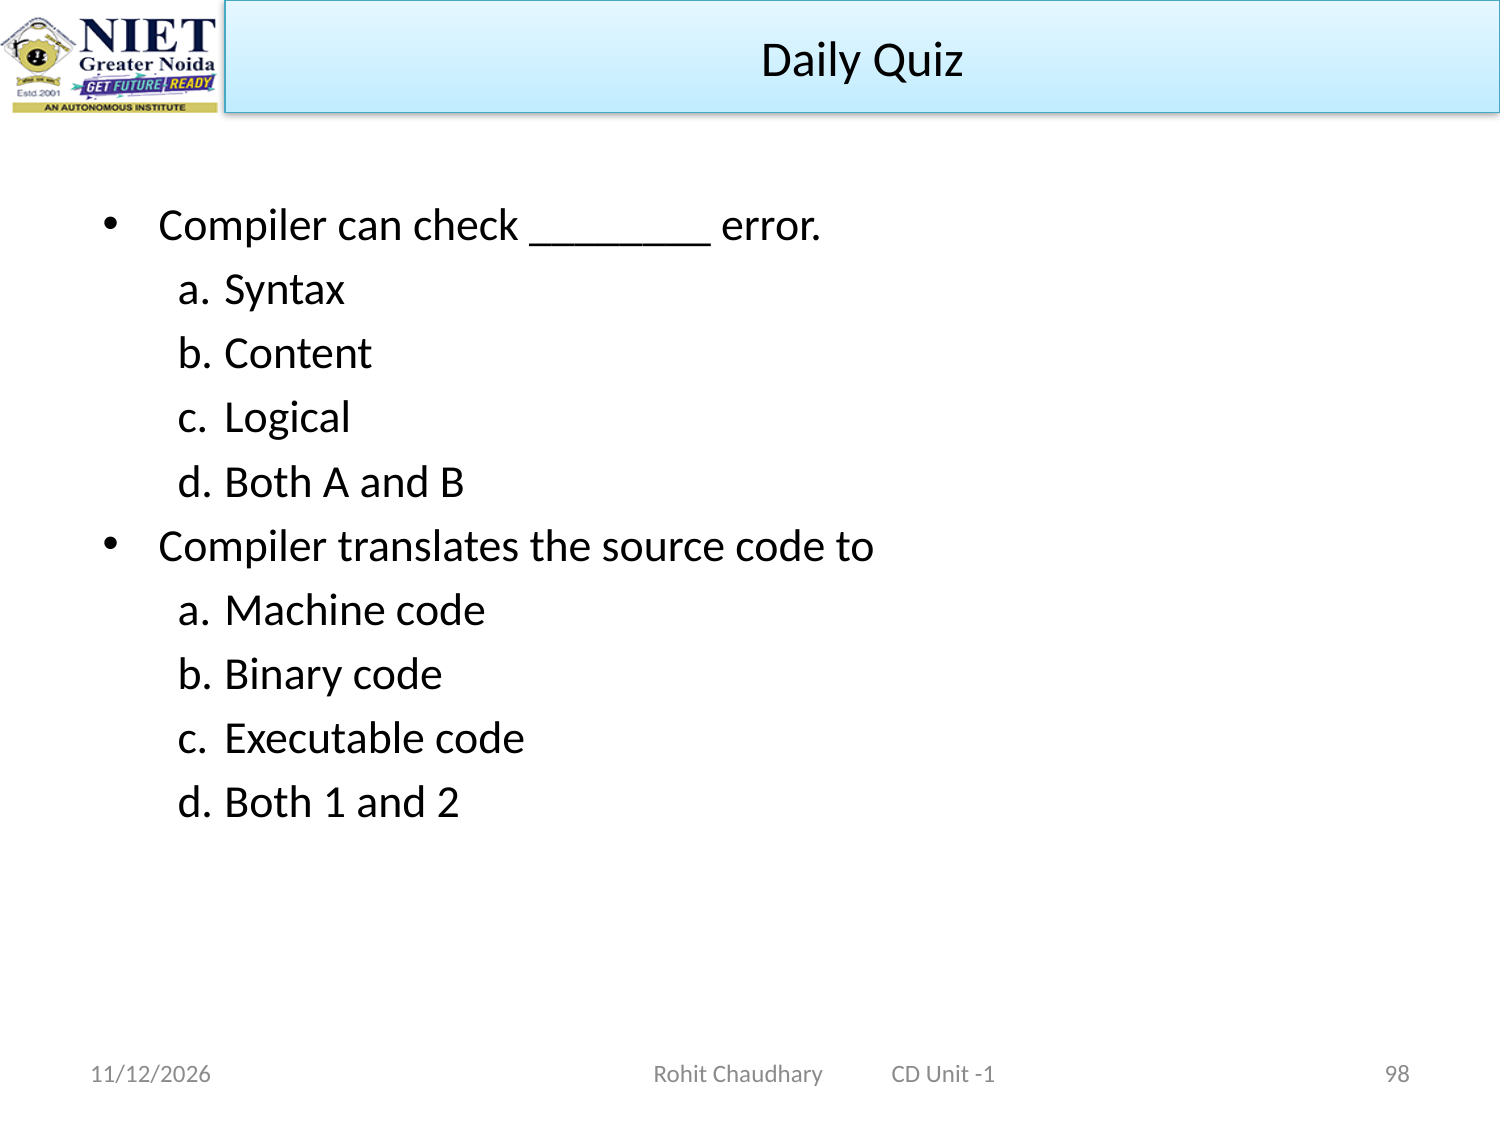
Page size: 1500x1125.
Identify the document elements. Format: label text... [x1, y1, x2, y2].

slide_number 98 [1074, 1042, 1425, 1103]
picture [0, 16, 218, 113]
list Compiler can check ________ error. a. Syntax b. Content c. Logical d. Both A and B Compiler translates the source code to a. Machine code b. Binary code c. Executable code d. Both 1 and 2 [87, 187, 1438, 1013]
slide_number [75, 1042, 412, 1103]
footer Rohit Chaudhary CD Unit -1 [412, 1042, 1074, 1103]
text_box Daily Quiz [224, 0, 1500, 113]
